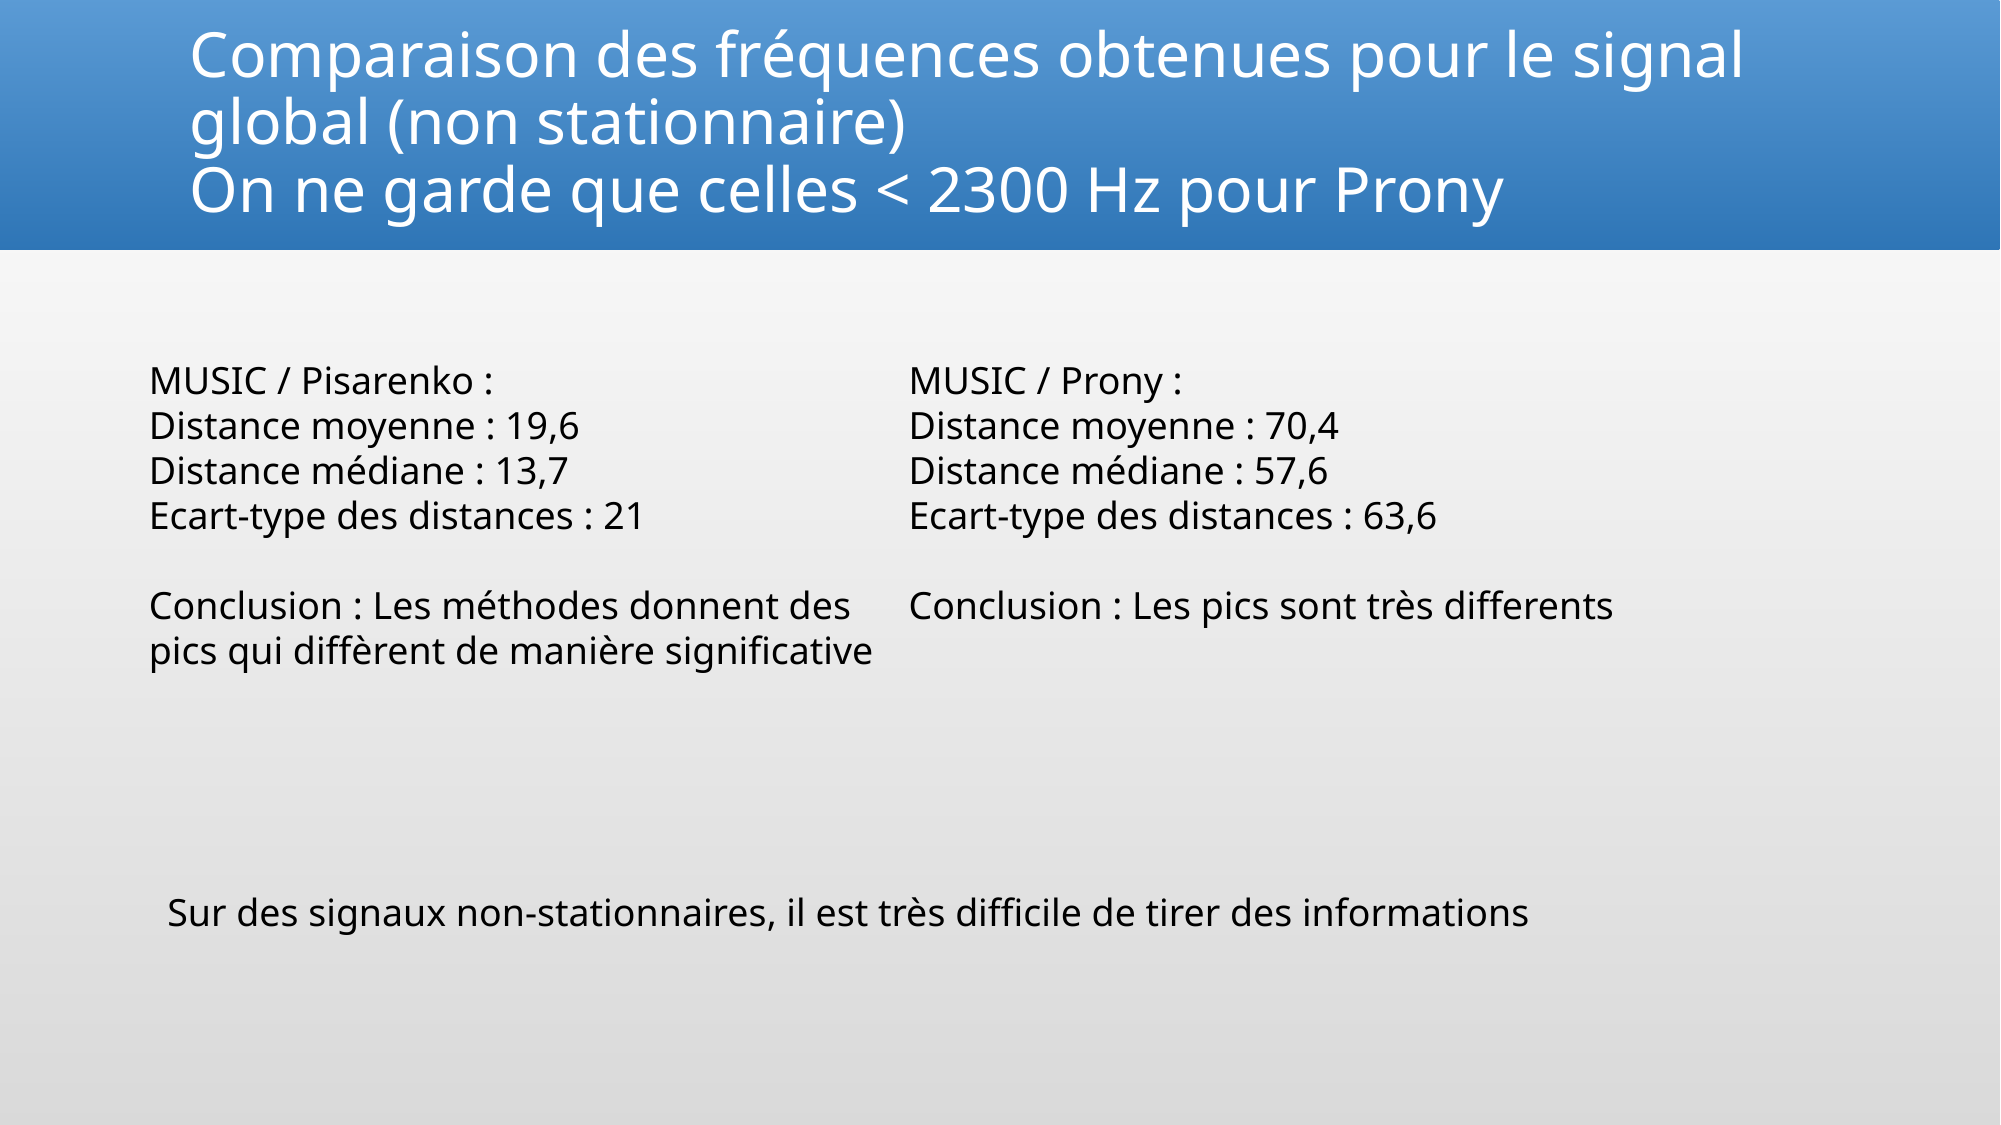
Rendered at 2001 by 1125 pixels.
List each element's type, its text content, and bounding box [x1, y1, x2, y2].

text_box MUSIC / Pisarenko : Distance moyenne : 19,6 Distance médiane : 13,7 Ecart-type des distances : 21 Conclusion : Les méthodes donnent des pics qui diffèrent de manière significative [134, 349, 889, 725]
text_box MUSIC / Prony : Distance moyenne : 70,4 Distance médiane : 57,6 Ecart-type des distances : 63,6 Conclusion : Les pics sont très differents [893, 349, 1894, 635]
title Comparaison des fréquences obtenues pour le signal global (non stationnaire) On ne garde que celles < 2300 Hz pour Prony [174, 16, 1825, 234]
text_box Sur des signaux non-stationnaires, il est très difficile de tirer des informations [152, 881, 1546, 942]
